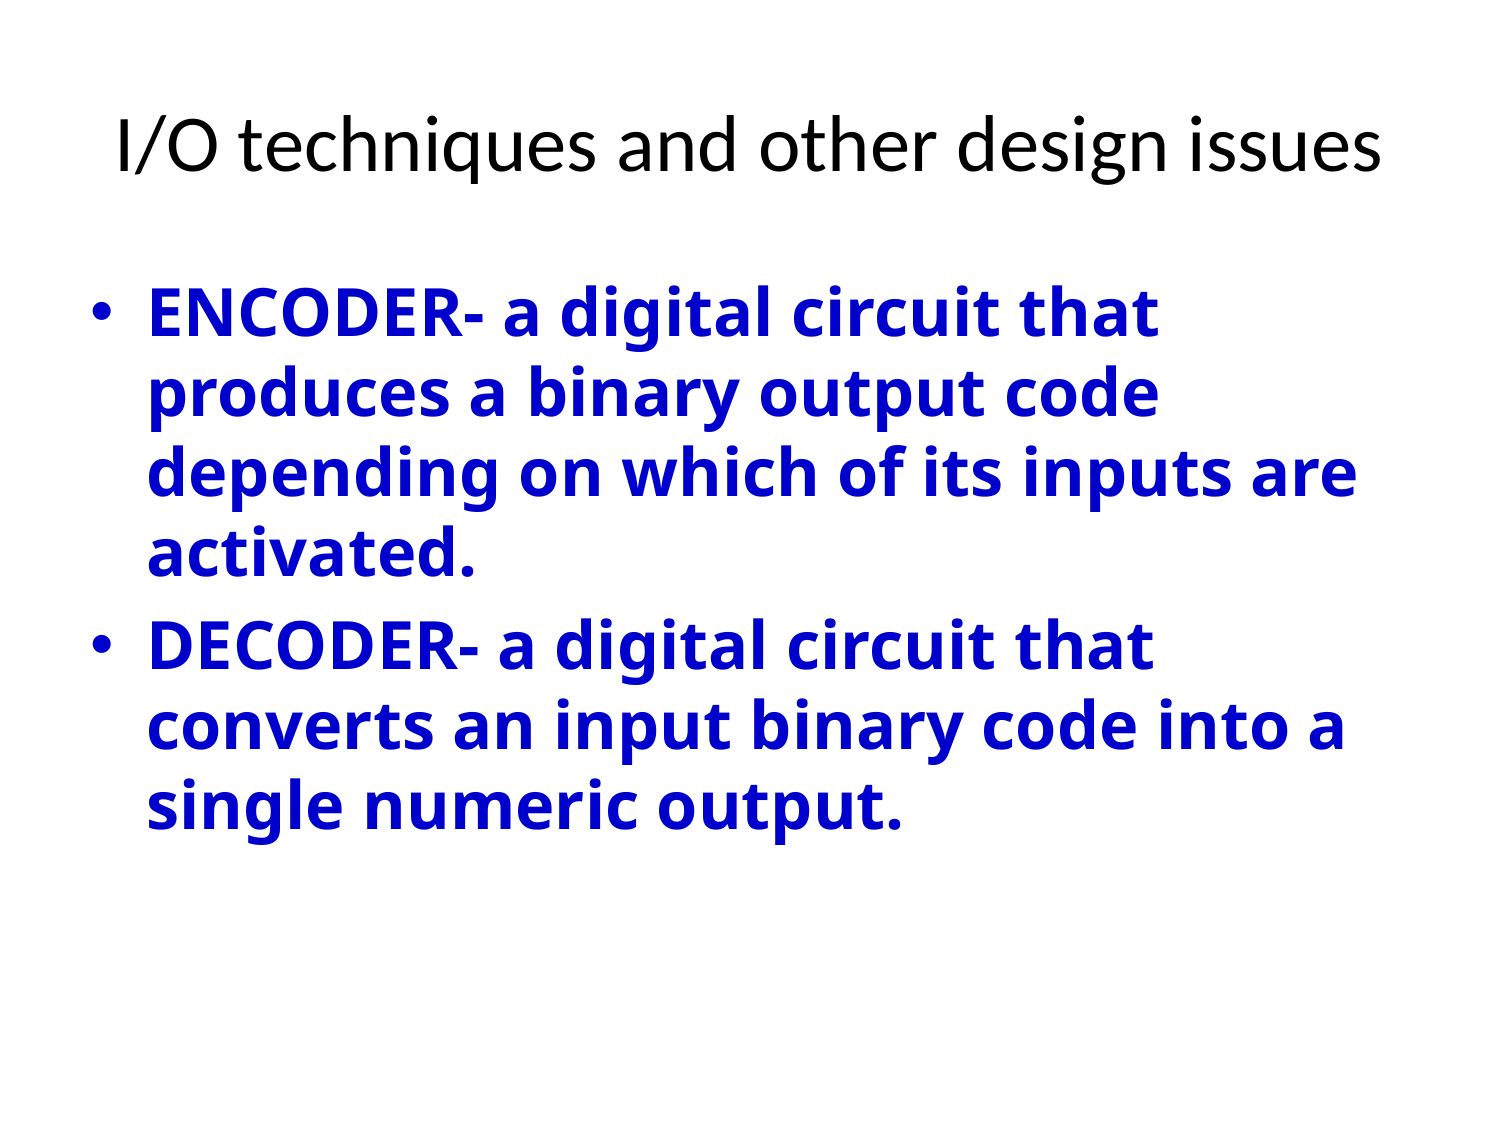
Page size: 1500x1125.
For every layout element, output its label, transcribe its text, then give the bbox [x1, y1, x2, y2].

title I/O techniques and other design issues [75, 45, 1425, 233]
list ENCODER- a digital circuit that produces a binary output code depending on which of its inputs are activated. DECODER- a digital circuit that converts an input binary code into a single numeric output. [75, 262, 1425, 1005]
